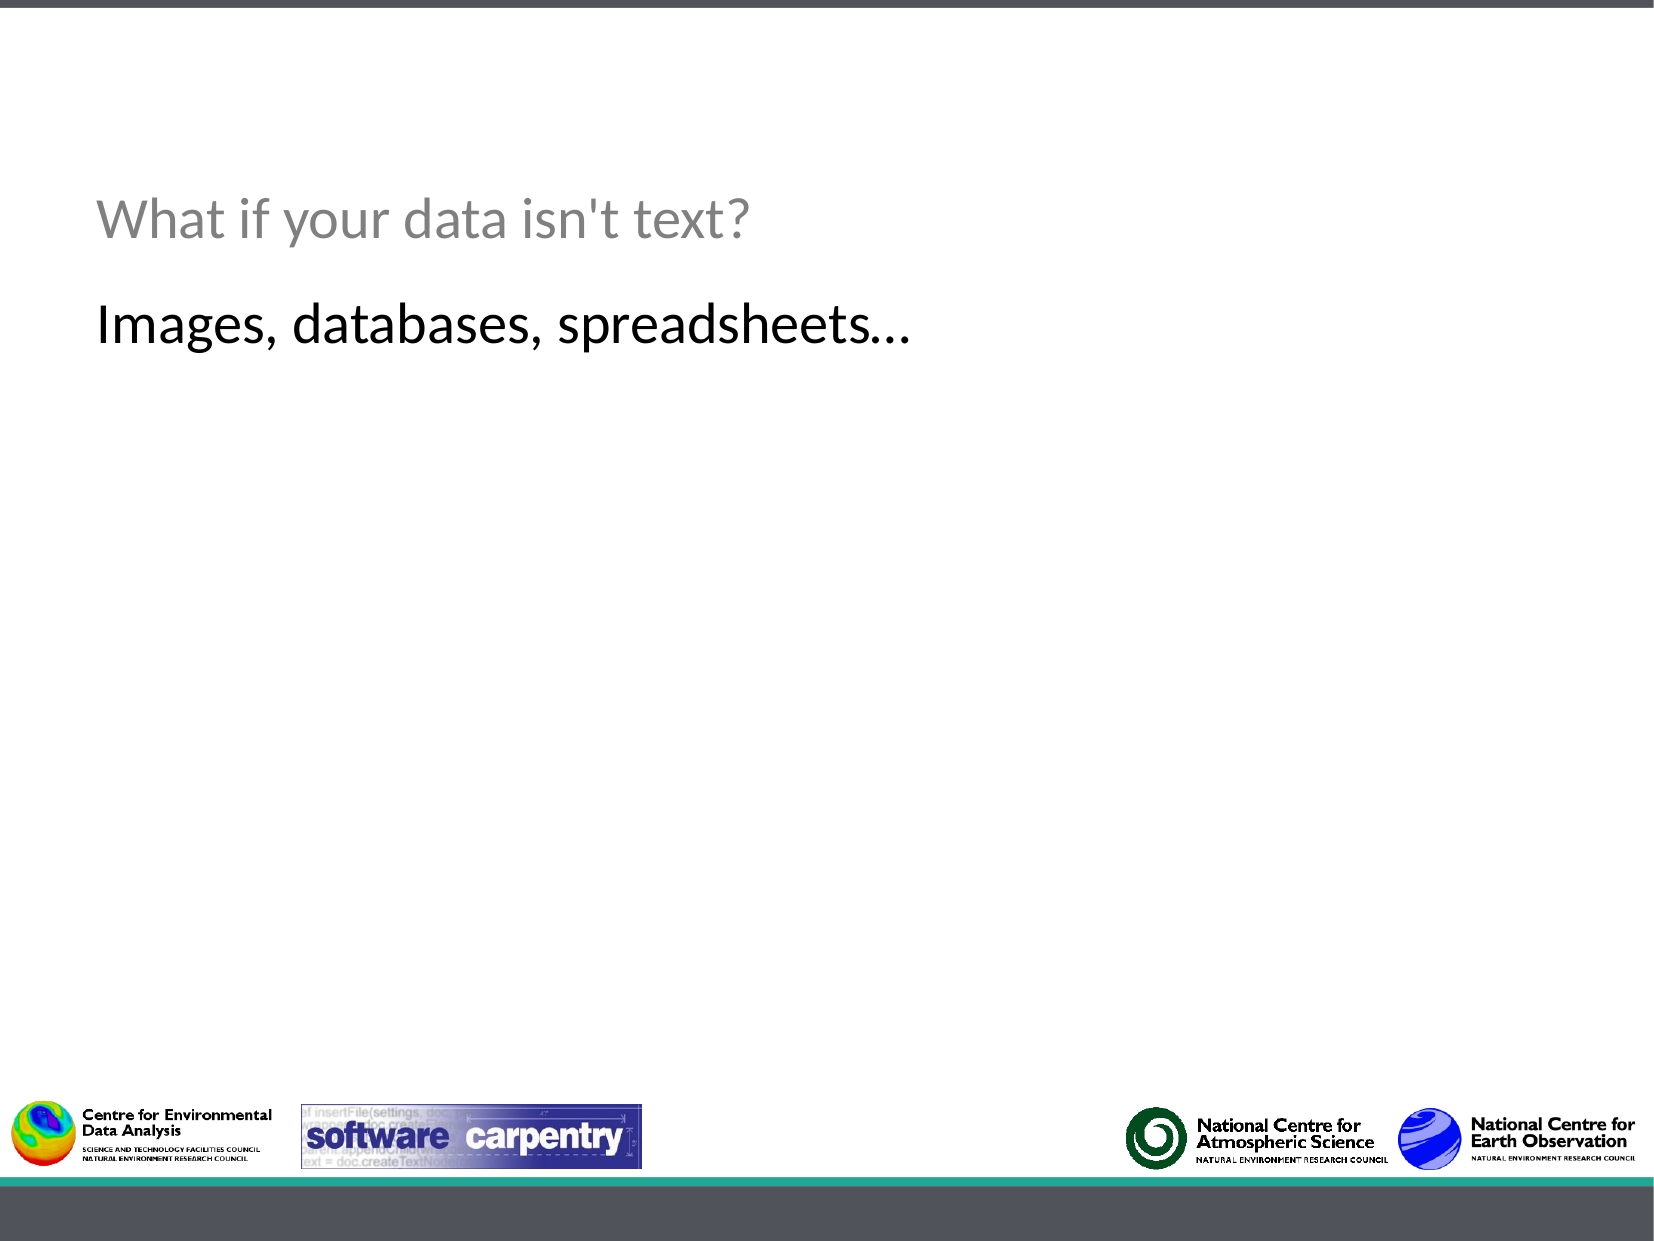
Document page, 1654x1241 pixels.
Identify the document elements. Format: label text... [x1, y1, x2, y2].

picture [0, 0, 1654, 1241]
text_box What if your data isn't text? Images, databases, spreadsheets… [81, 137, 1076, 364]
